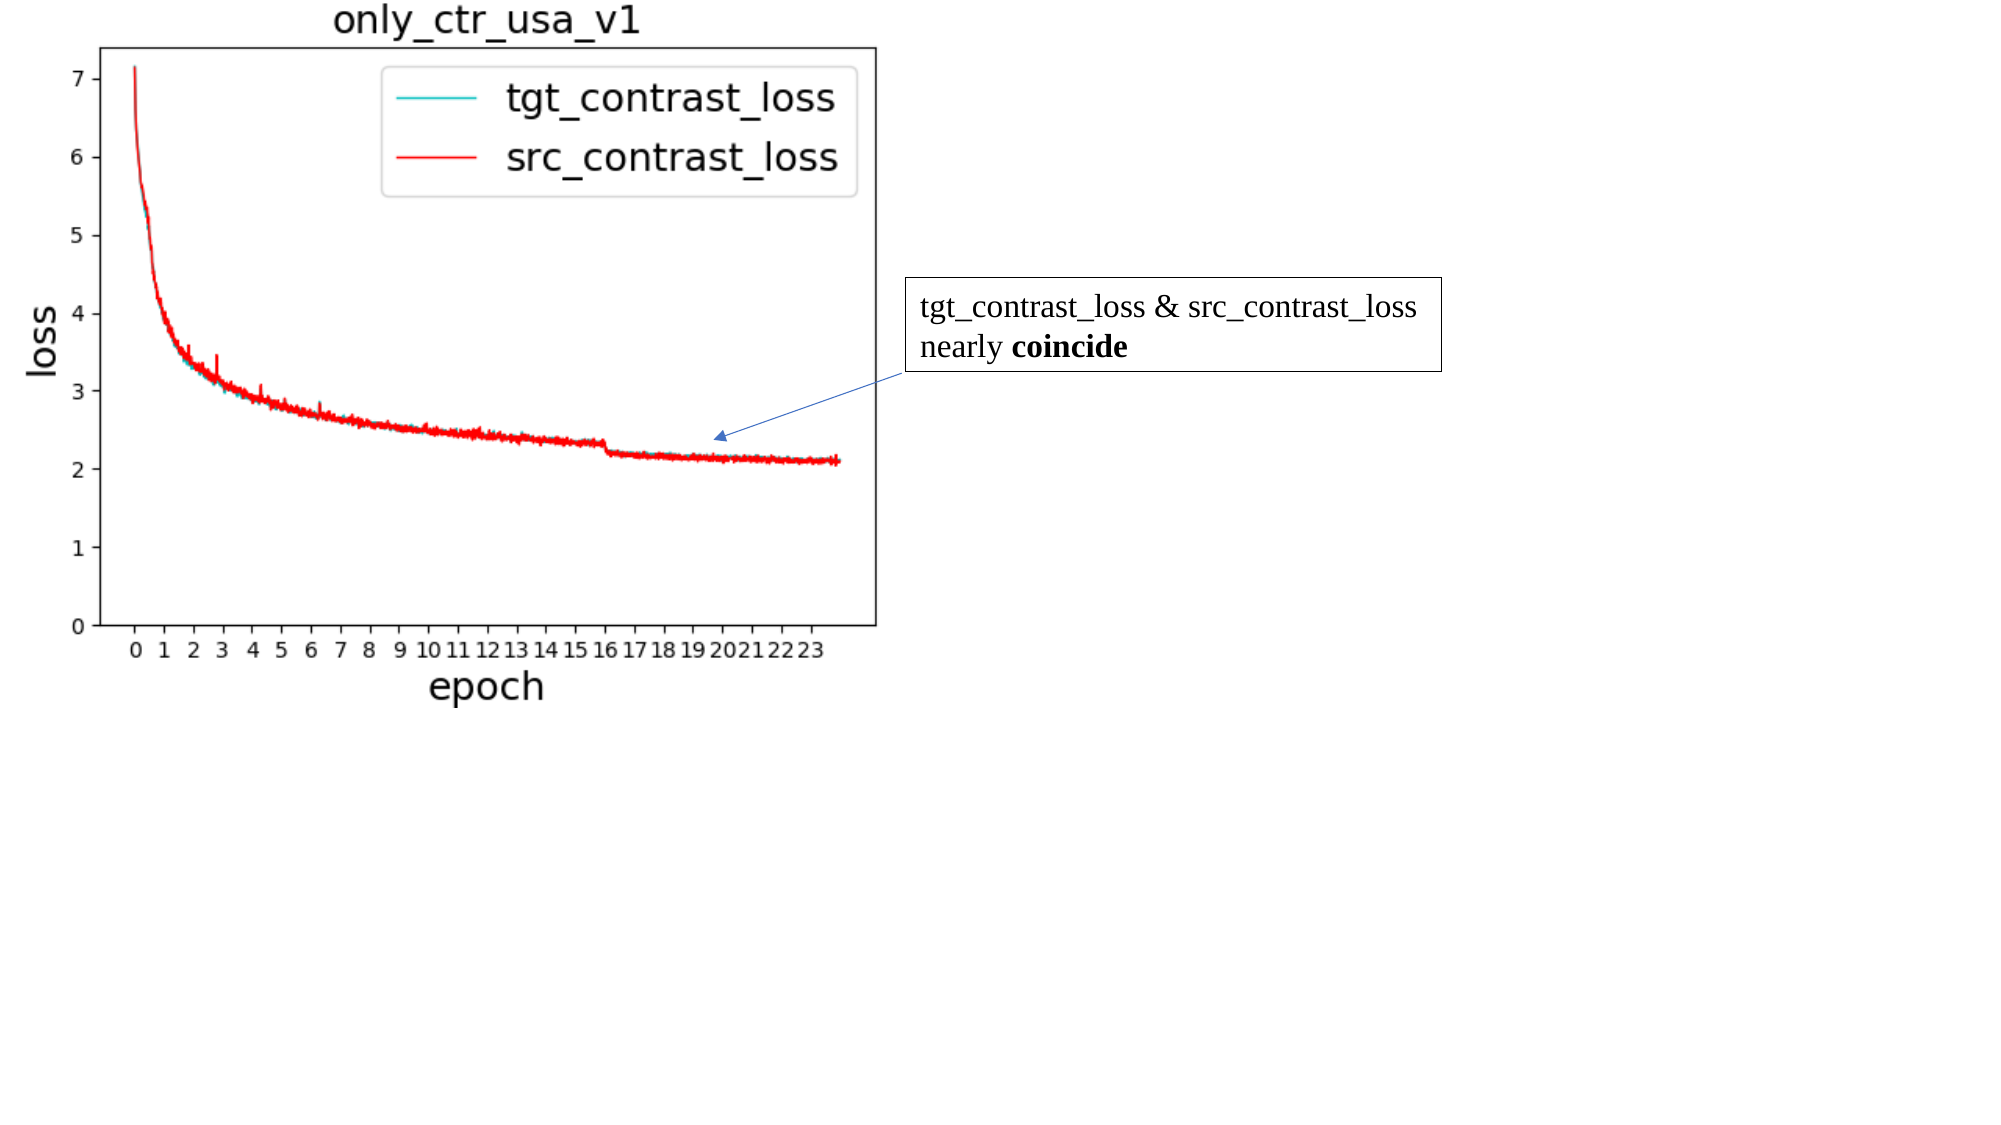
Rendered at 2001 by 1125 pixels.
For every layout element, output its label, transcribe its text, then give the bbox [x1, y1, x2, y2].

picture [20, 0, 902, 708]
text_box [713, 373, 902, 440]
text_box tgt_contrast_loss & src_contrast_loss nearly coincide [905, 277, 1442, 372]
